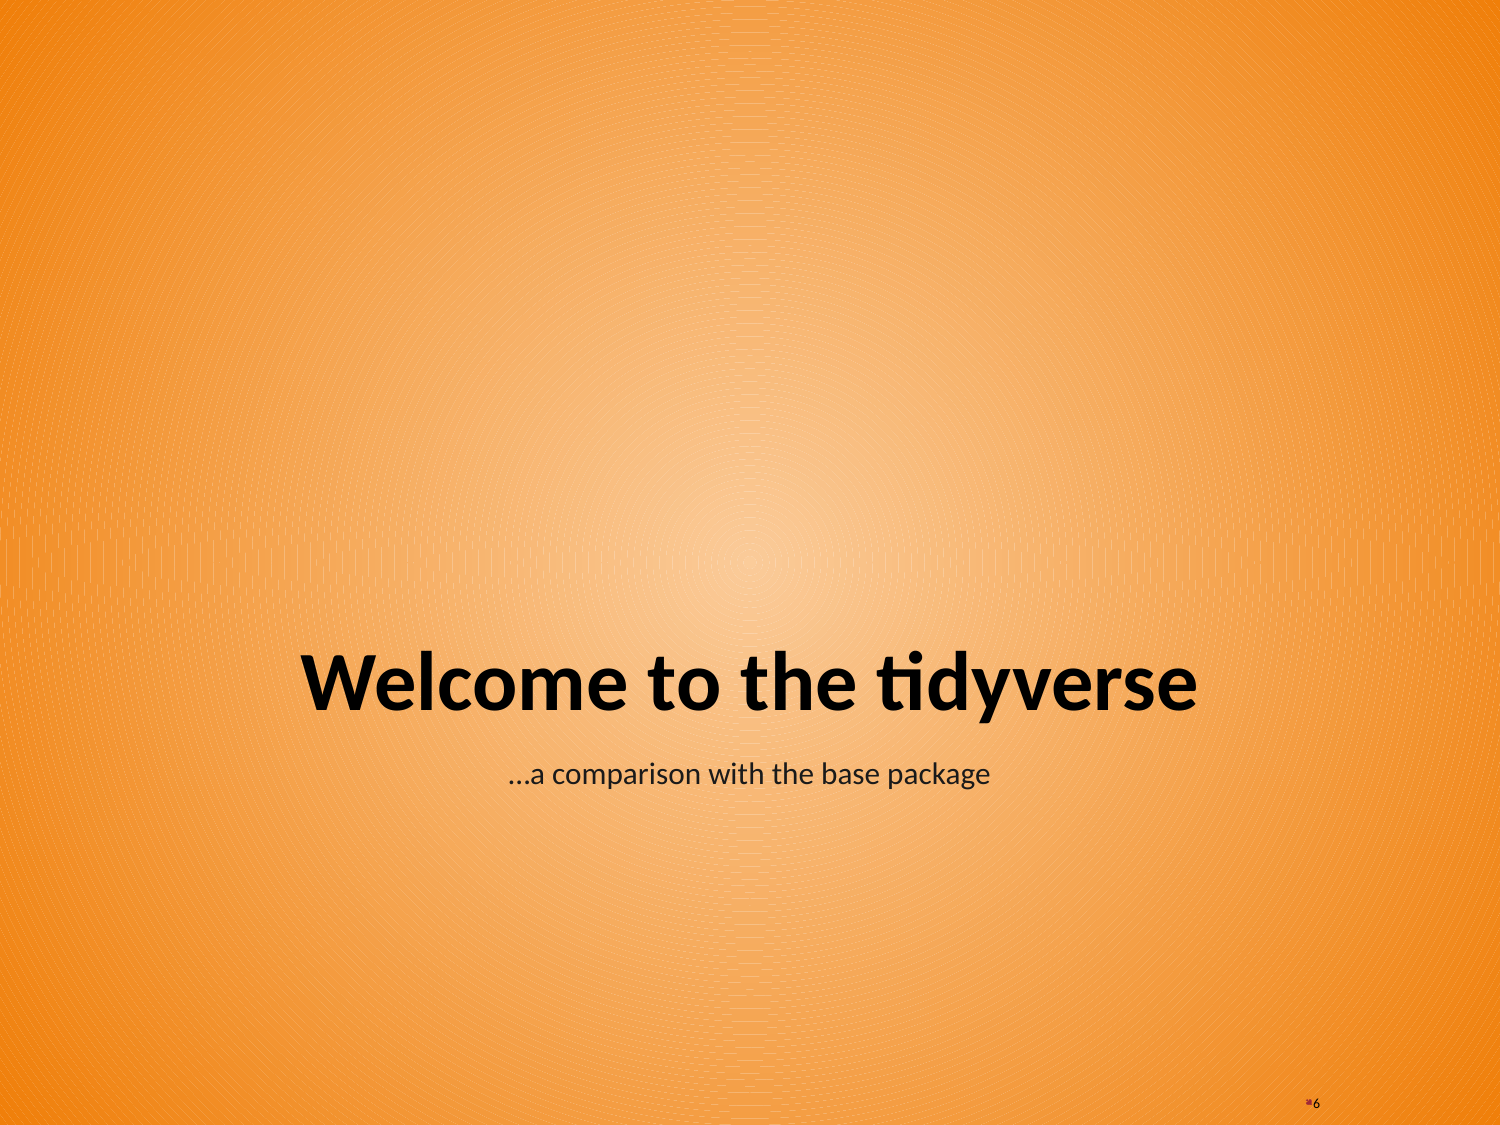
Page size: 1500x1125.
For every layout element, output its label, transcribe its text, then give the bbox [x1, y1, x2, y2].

list …a comparison with the base package [159, 750, 1341, 888]
title Welcome to the tidyverse [159, 349, 1341, 737]
slide_number 6 [1256, 1083, 1336, 1122]
